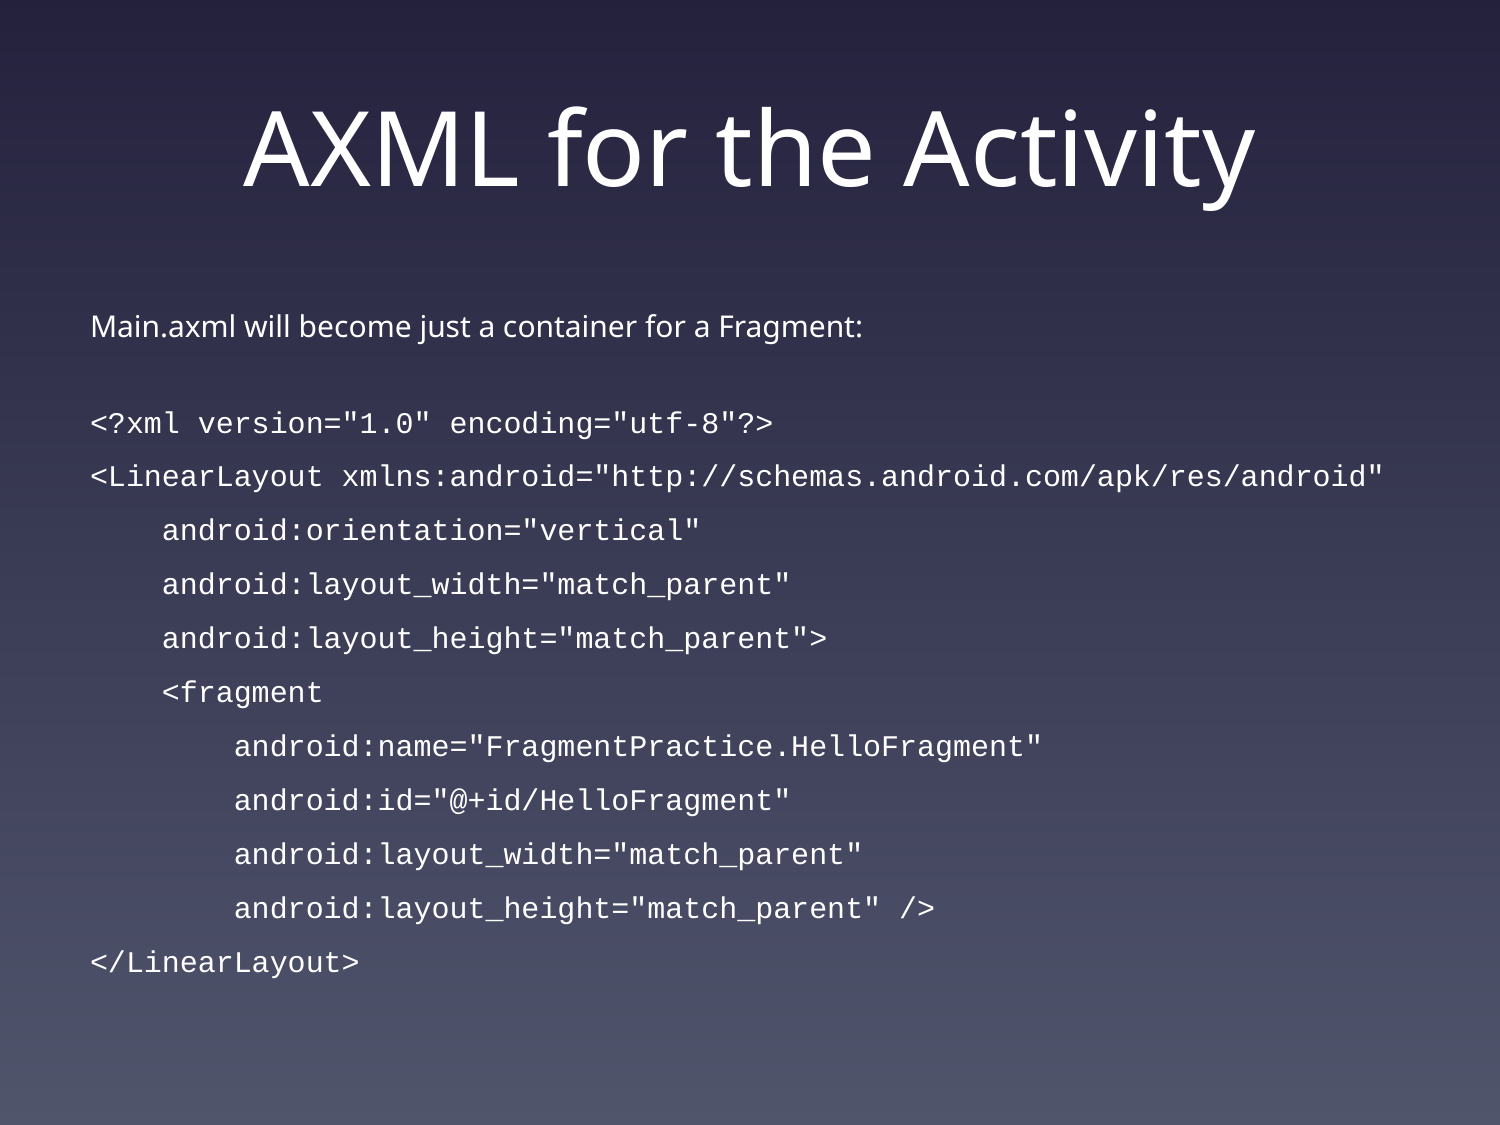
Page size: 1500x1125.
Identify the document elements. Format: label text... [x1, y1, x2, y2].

list Main.axml will become just a container for a Fragment: <?xml version="1.0" encoding="utf-8"?> <LinearLayout xmlns:android="http://schemas.android.com/apk/res/android" android:orientation="vertical" android:layout_width="match_parent" android:layout_height="match_parent"> <fragment android:name="FragmentPractice.HelloFragment" android:id="@+id/HelloFragment" android:layout_width="match_parent" android:layout_height="match_parent" /> </LinearLayout> [75, 262, 1425, 1005]
title AXML for the Activity [75, 75, 1425, 262]
